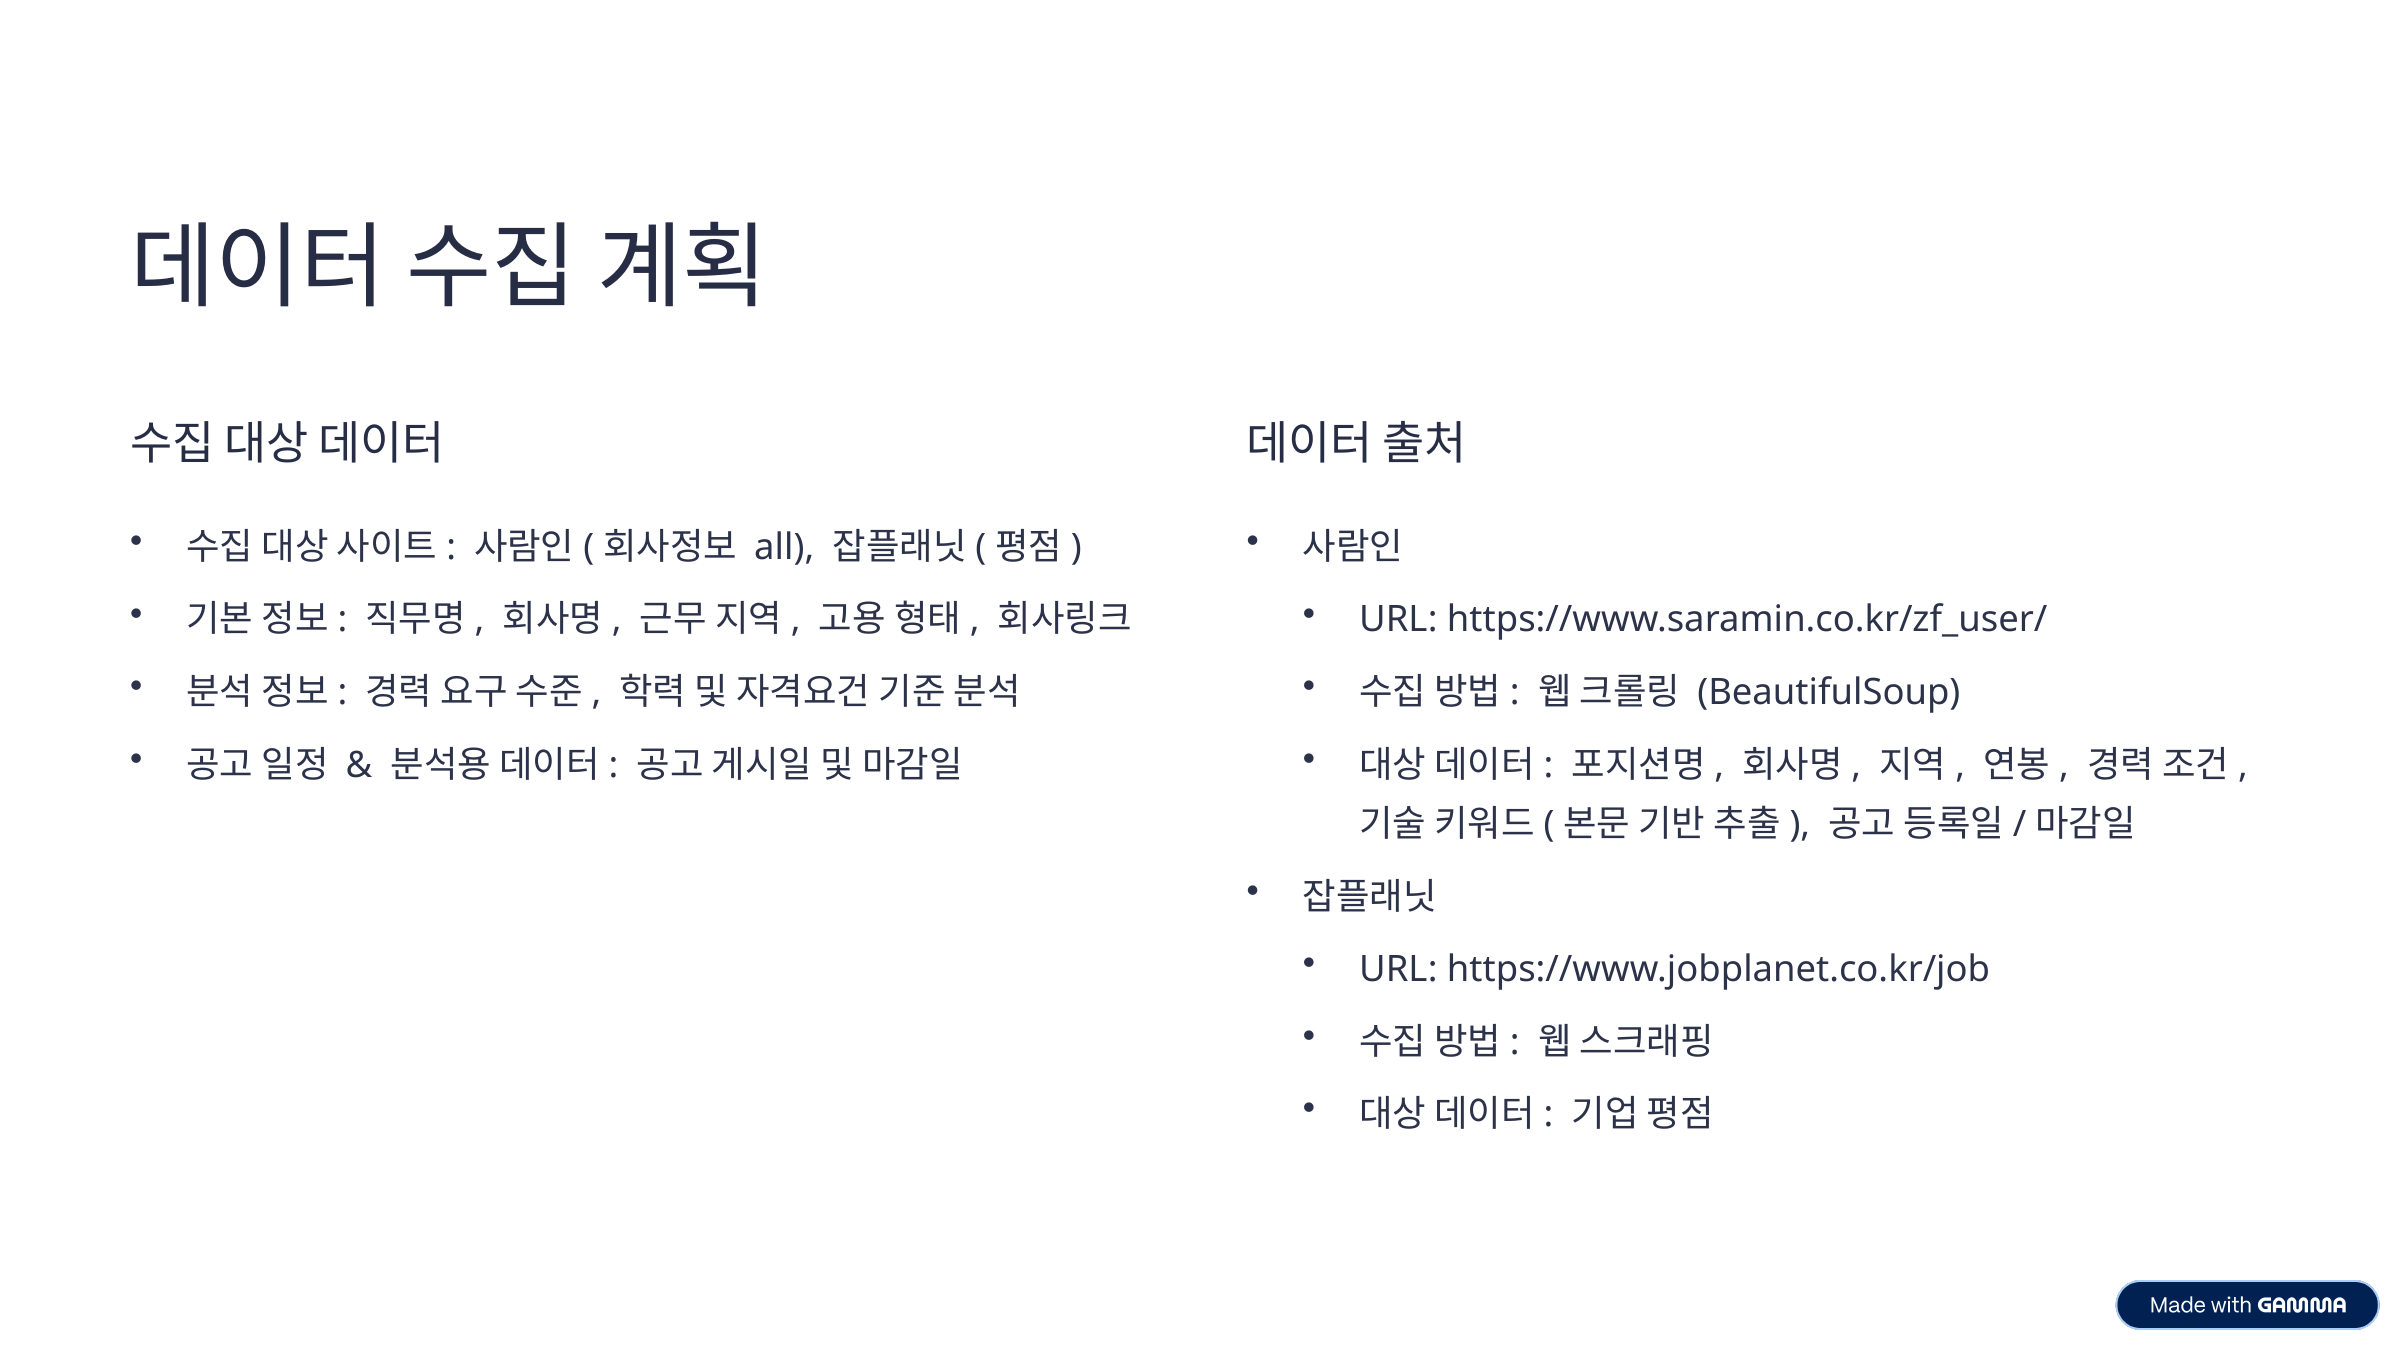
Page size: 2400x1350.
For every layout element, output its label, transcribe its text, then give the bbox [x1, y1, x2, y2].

text_box 수집 대상 사이트: 사람인(회사정보 all), 잡플래닛(평점) [130, 507, 1155, 567]
picture [2106, 1271, 2389, 1339]
text_box 기본 정보: 직무명, 회사명, 근무 지역, 고용 형태, 회사링크 [130, 579, 1155, 640]
text_box 수집 방법: 웹 크롤링 (BeautifulSoup) [1246, 652, 2271, 712]
text_box 대상 데이터: 포지션명, 회사명, 지역, 연봉, 경력 조건, 기술 키워드(본문 기반 추출), 공고 등록일/마감일 [1246, 724, 2271, 844]
text_box 사람인 [1246, 507, 2271, 567]
text_box URL: https://www.jobplanet.co.kr/job [1246, 929, 2271, 989]
text_box 수집 방법: 웹 스크래핑 [1246, 1002, 2271, 1062]
text_box 대상 데이터: 기업 평점 [1246, 1074, 2271, 1135]
text_box 잡플래닛 [1246, 857, 2271, 917]
text_box 분석 정보: 경력 요구 수준, 학력 및 자격요건 기준 분석 [130, 652, 1155, 712]
text_box 데이터 출처 [1246, 411, 1712, 471]
text_box URL: https://www.saramin.co.kr/zf_user/ [1246, 579, 2271, 640]
text_box 데이터 수집 계획 [130, 202, 1061, 320]
text_box 공고 일정 & 분석용 데이터: 공고 게시일 및 마감일 [130, 724, 1155, 785]
text_box 수집 대상 데이터 [130, 411, 596, 471]
